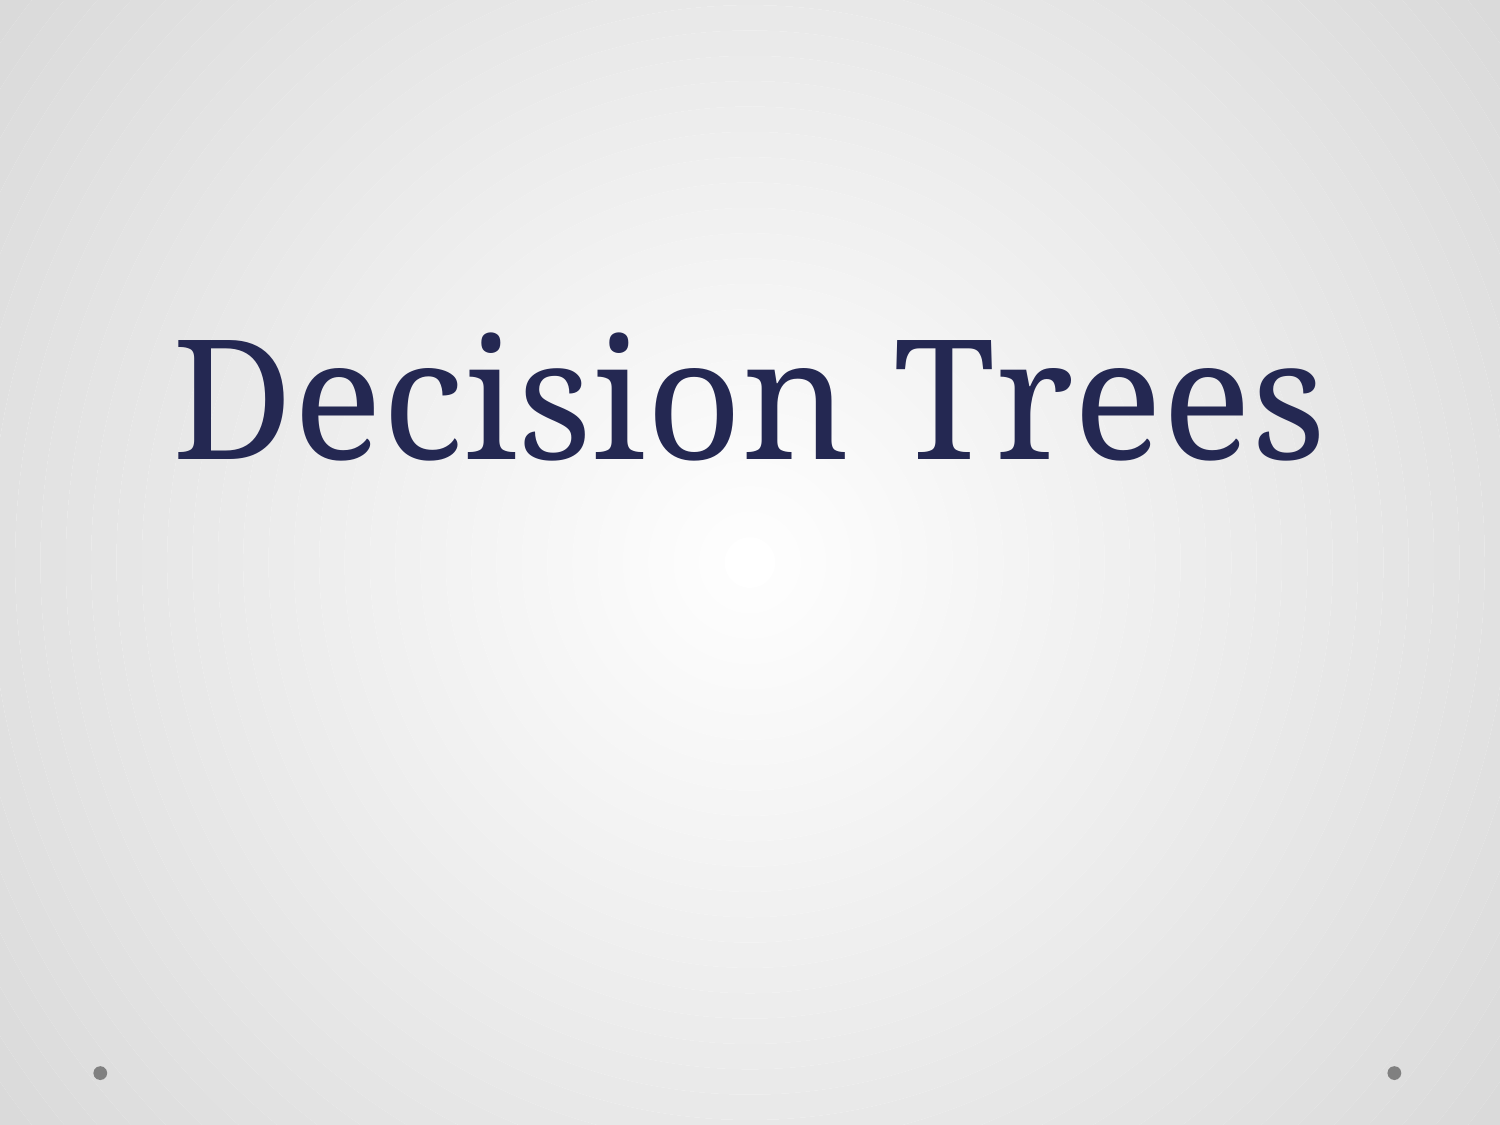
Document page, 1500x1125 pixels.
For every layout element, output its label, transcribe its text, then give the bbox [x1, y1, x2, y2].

title Decision Trees [112, 312, 1388, 500]
